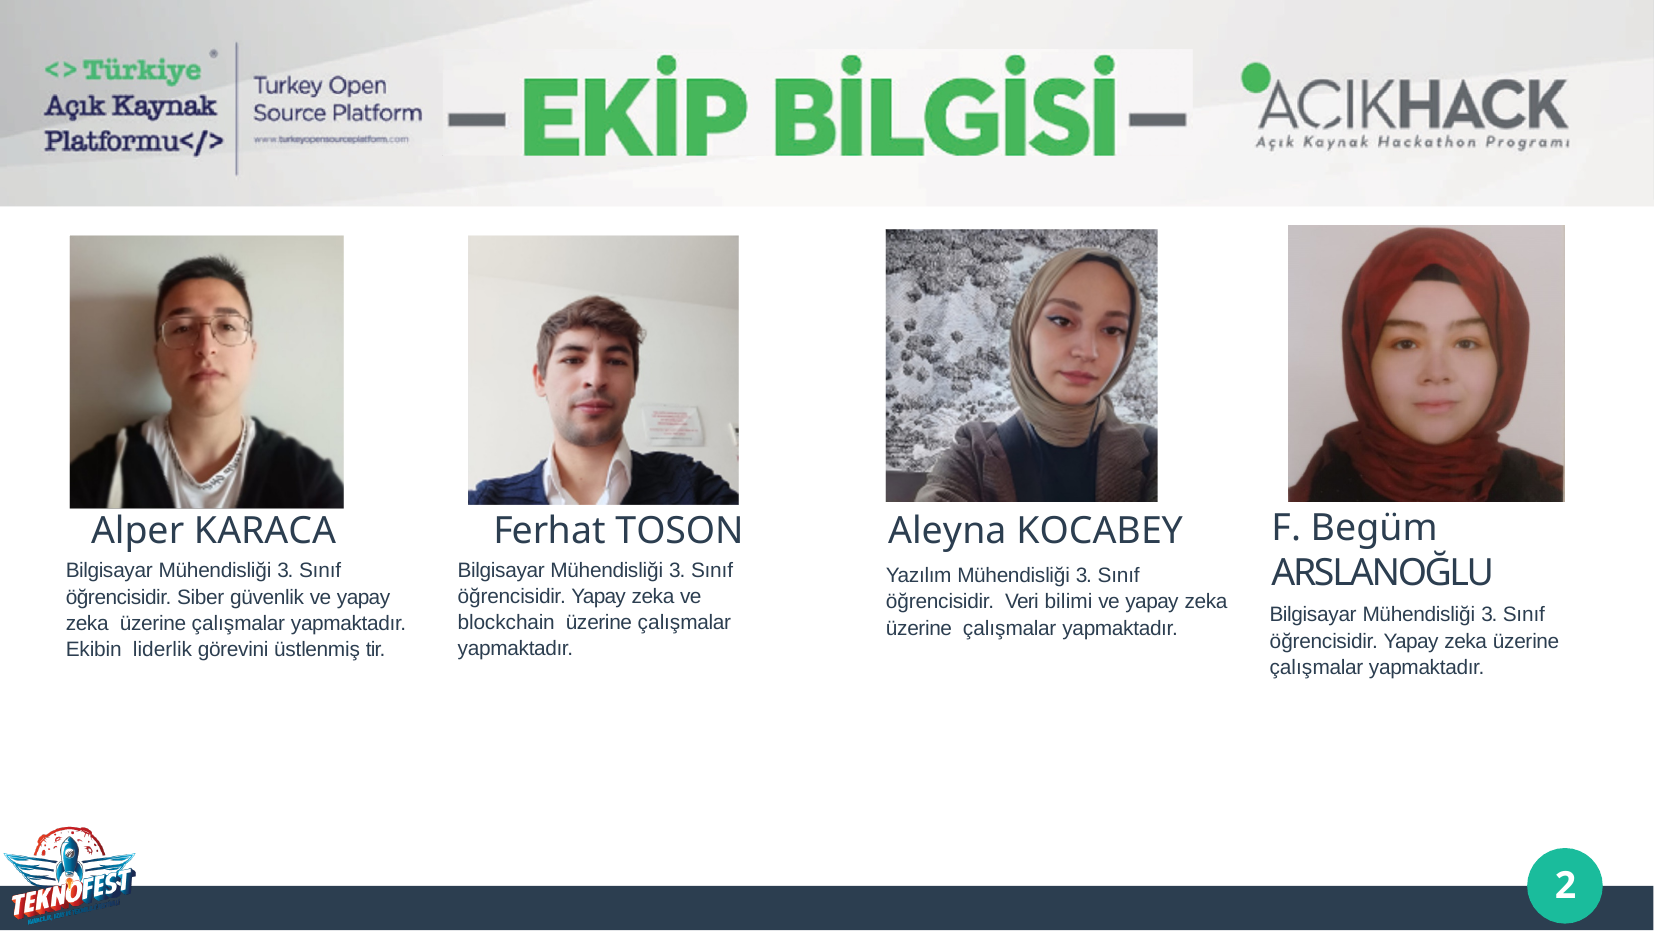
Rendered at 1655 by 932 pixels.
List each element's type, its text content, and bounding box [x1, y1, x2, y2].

text_box F. Begüm ARSLANOĞLU Bilgisayar Mühendisliği 3. Sınıf öğrencisidir. Yapay zeka üzerine çalışmalar yapmaktadır. [1267, 487, 1625, 679]
text_box Aleyna KOCABEY Yazılım Mühendisliği 3. Sınıf öğrencisidir. Veri bilimi ve yapay zeka üzerine çalışmalar yapmaktadır. [883, 486, 1241, 640]
picture [1288, 225, 1565, 503]
picture [68, 235, 344, 509]
picture [885, 229, 1159, 503]
text_box Ferhat TOSON Bilgisayar Mühendisliği 3. Sınıf öğrencisidir. Yapay zeka ve blockchain üzerine çalışmalar yapmaktadır. [455, 494, 798, 660]
picture [0, 0, 1654, 208]
picture [0, 823, 145, 929]
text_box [149, 847, 1654, 931]
text_box Alper KARACA Bilgisayar Mühendisliği 3. Sınıf öğrencisidir. Siber güvenlik ve yapay zeka üzerine çalışmalar yapmaktadır. Ekibin liderlik görevini üstlenmiş tir. [63, 494, 429, 661]
picture [467, 235, 739, 506]
